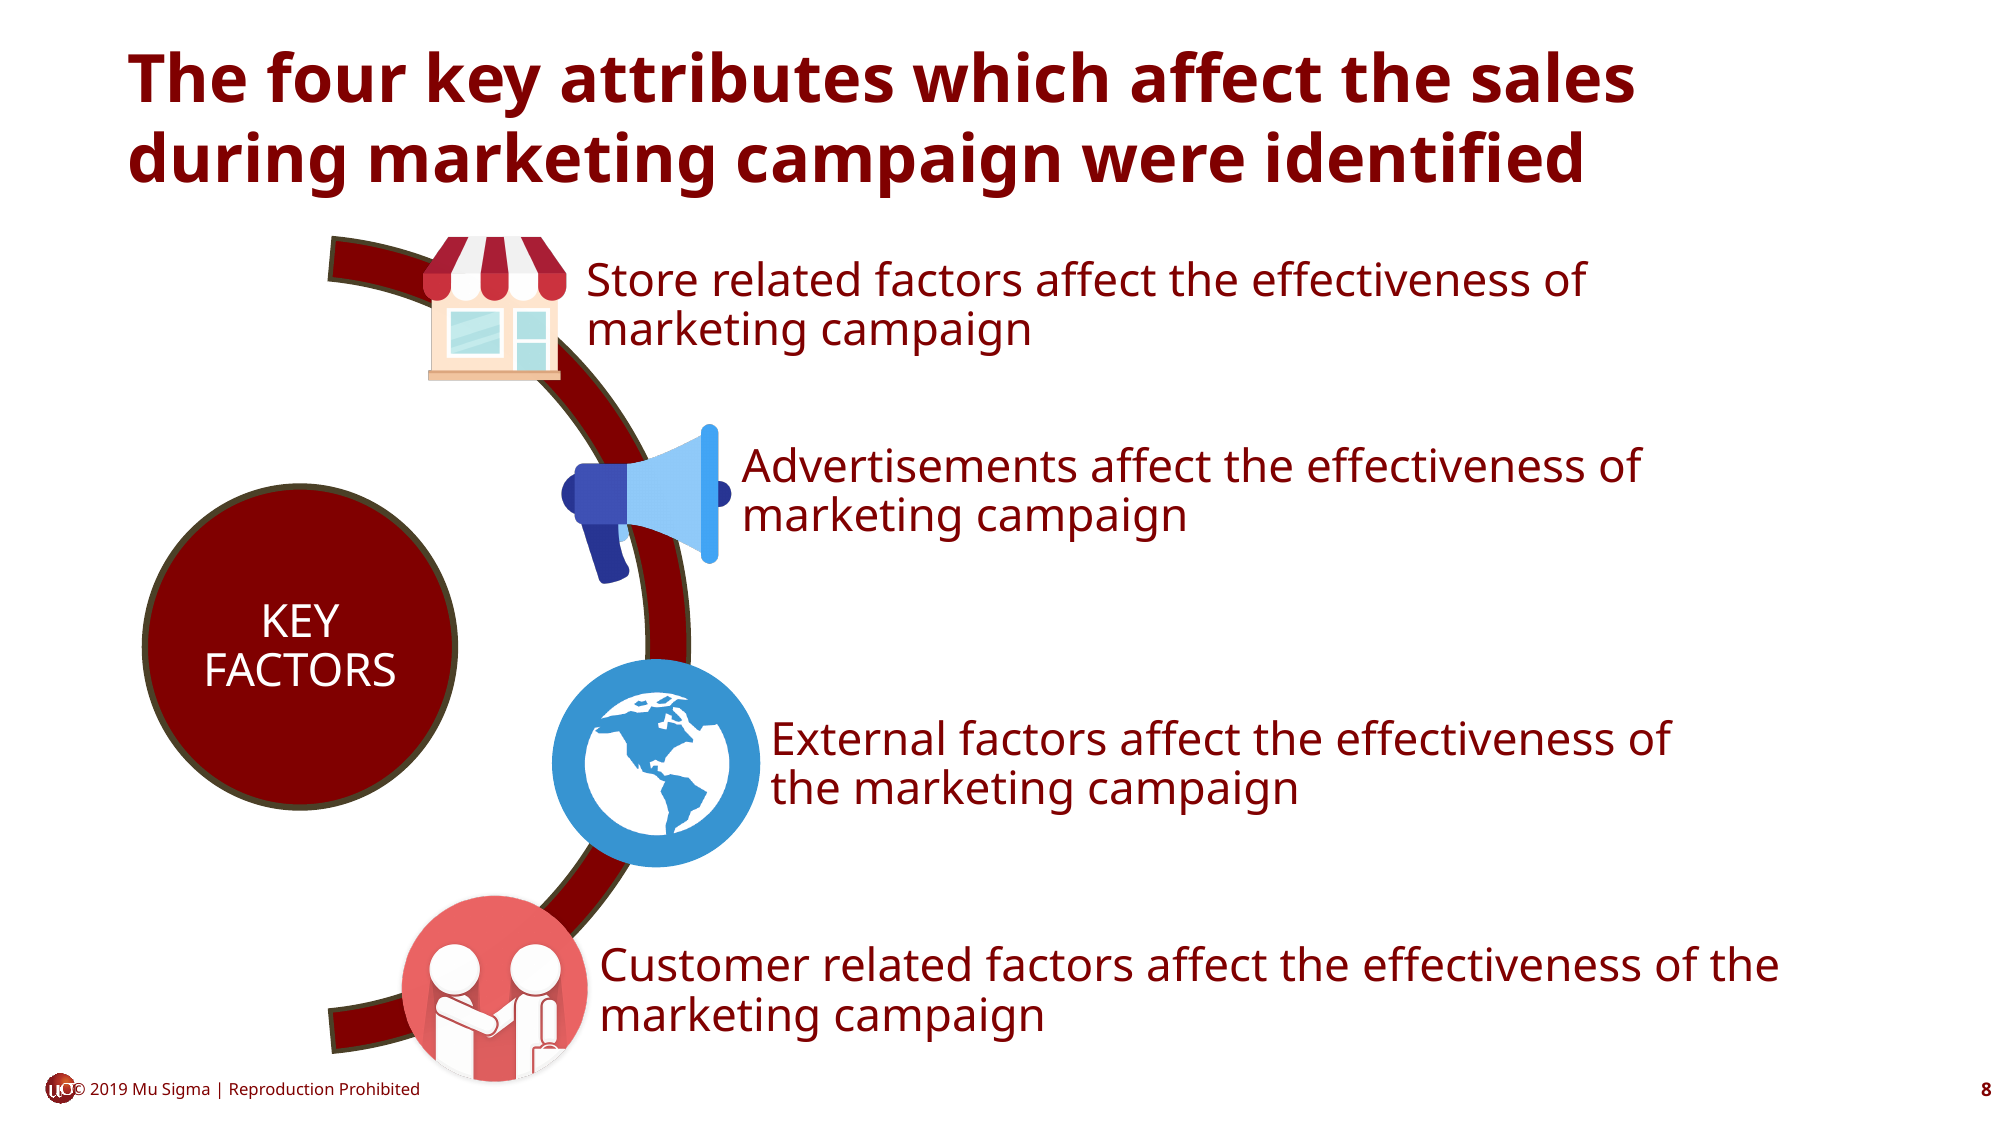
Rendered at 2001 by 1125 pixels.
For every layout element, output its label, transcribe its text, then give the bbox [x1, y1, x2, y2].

picture [43, 1093, 78, 1104]
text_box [0, 204, 2000, 1093]
text_box The four key attributes which affect the sales during marketing campaign were identified [112, 28, 1888, 204]
